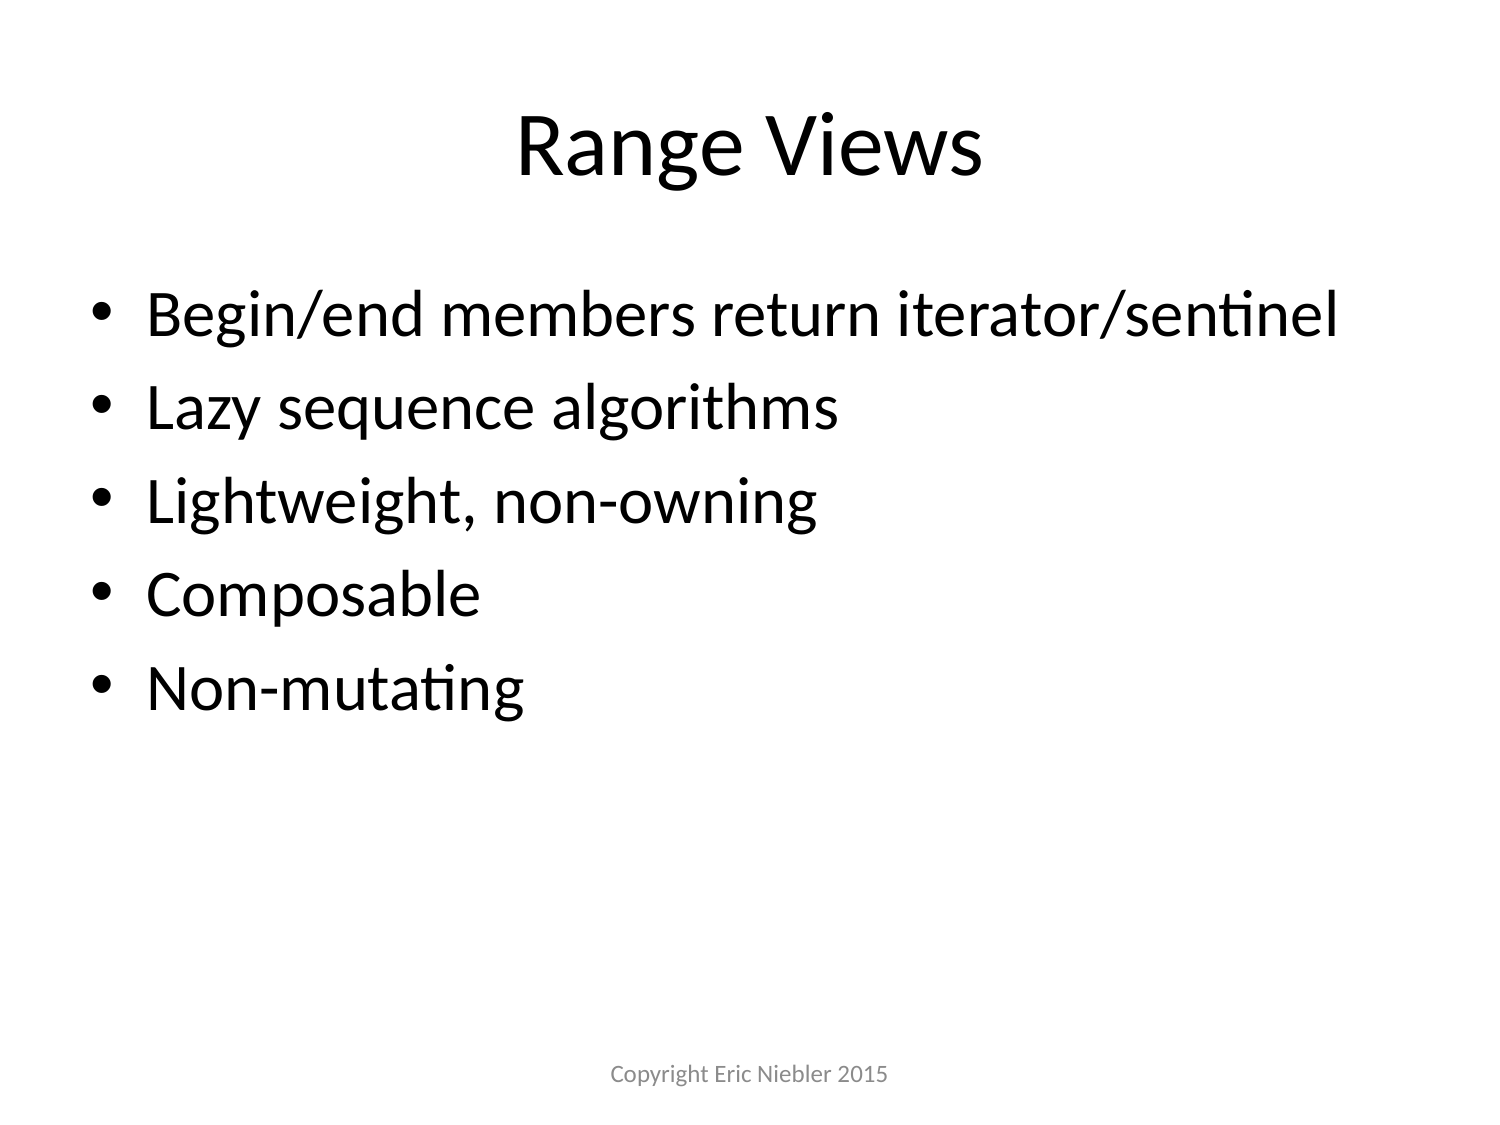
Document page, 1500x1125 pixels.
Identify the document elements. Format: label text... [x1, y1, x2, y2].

title Range Views [75, 45, 1425, 233]
list Begin/end members return iterator/sentinel Lazy sequence algorithms Lightweight, non-owning Composable Non-mutating [75, 262, 1425, 1005]
footer Copyright Eric Niebler 2015 [512, 1042, 988, 1103]
